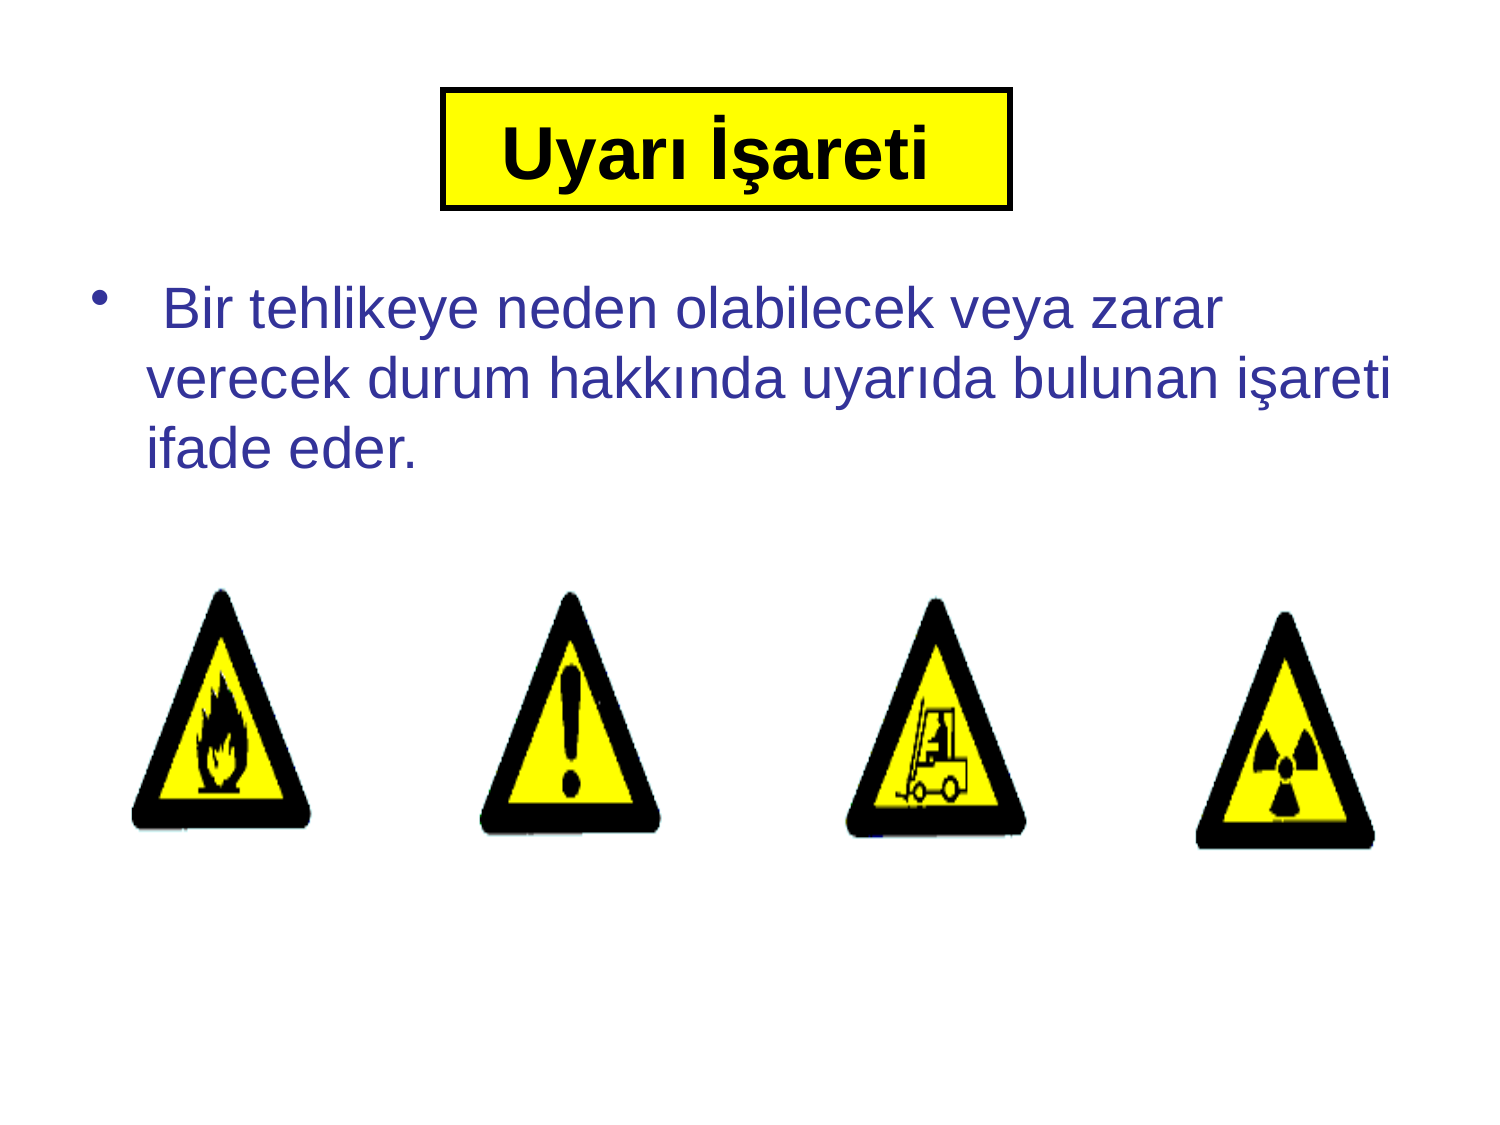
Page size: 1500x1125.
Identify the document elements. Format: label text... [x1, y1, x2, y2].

title Uyarı İşareti [442, 89, 1011, 209]
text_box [123, 584, 1389, 906]
list Bir tehlikeye neden olabilecek veya zarar verecek durum hakkında uyarıda bulunan işareti ifade eder. [74, 262, 1426, 1006]
